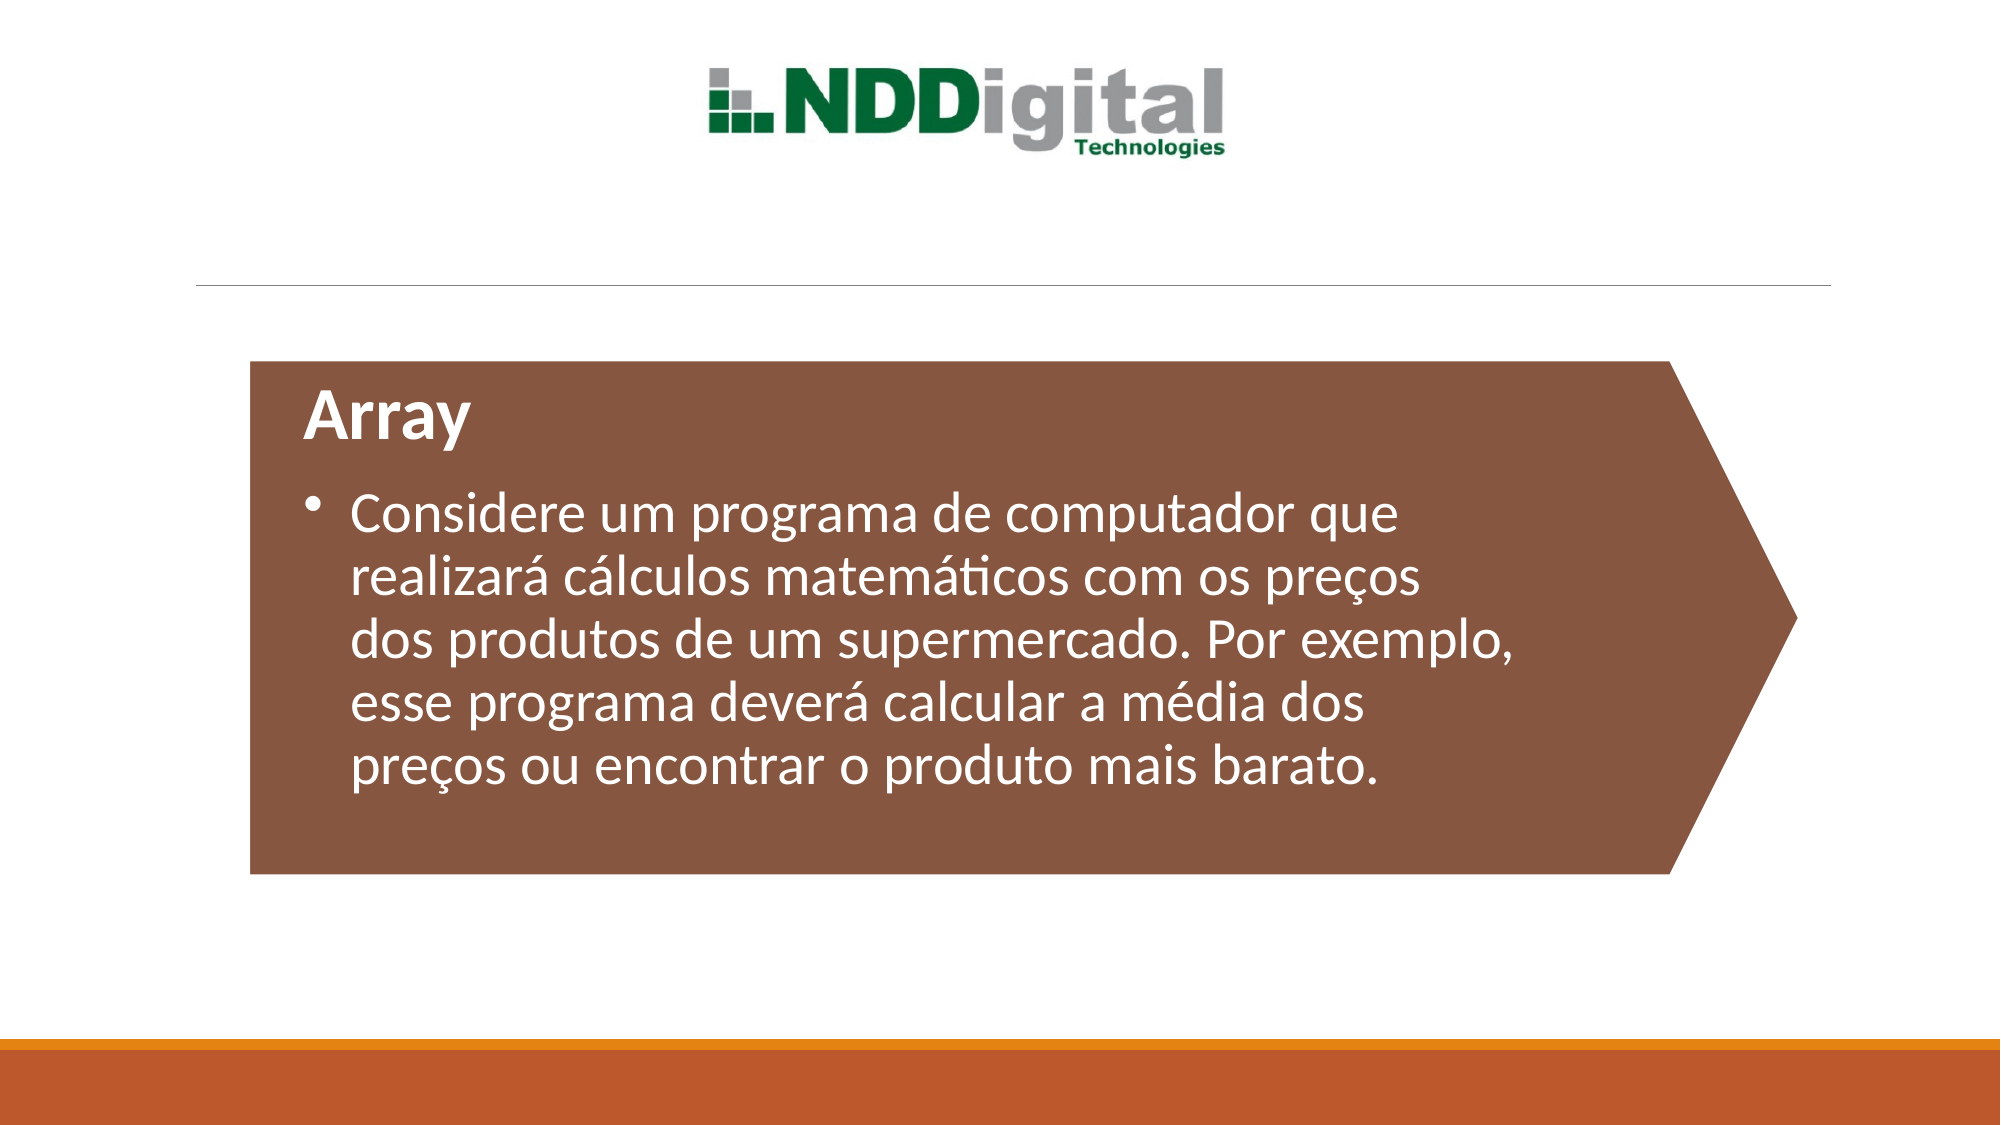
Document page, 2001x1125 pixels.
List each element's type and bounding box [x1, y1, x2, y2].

picture [684, 0, 1249, 180]
text_box [247, 359, 1801, 877]
